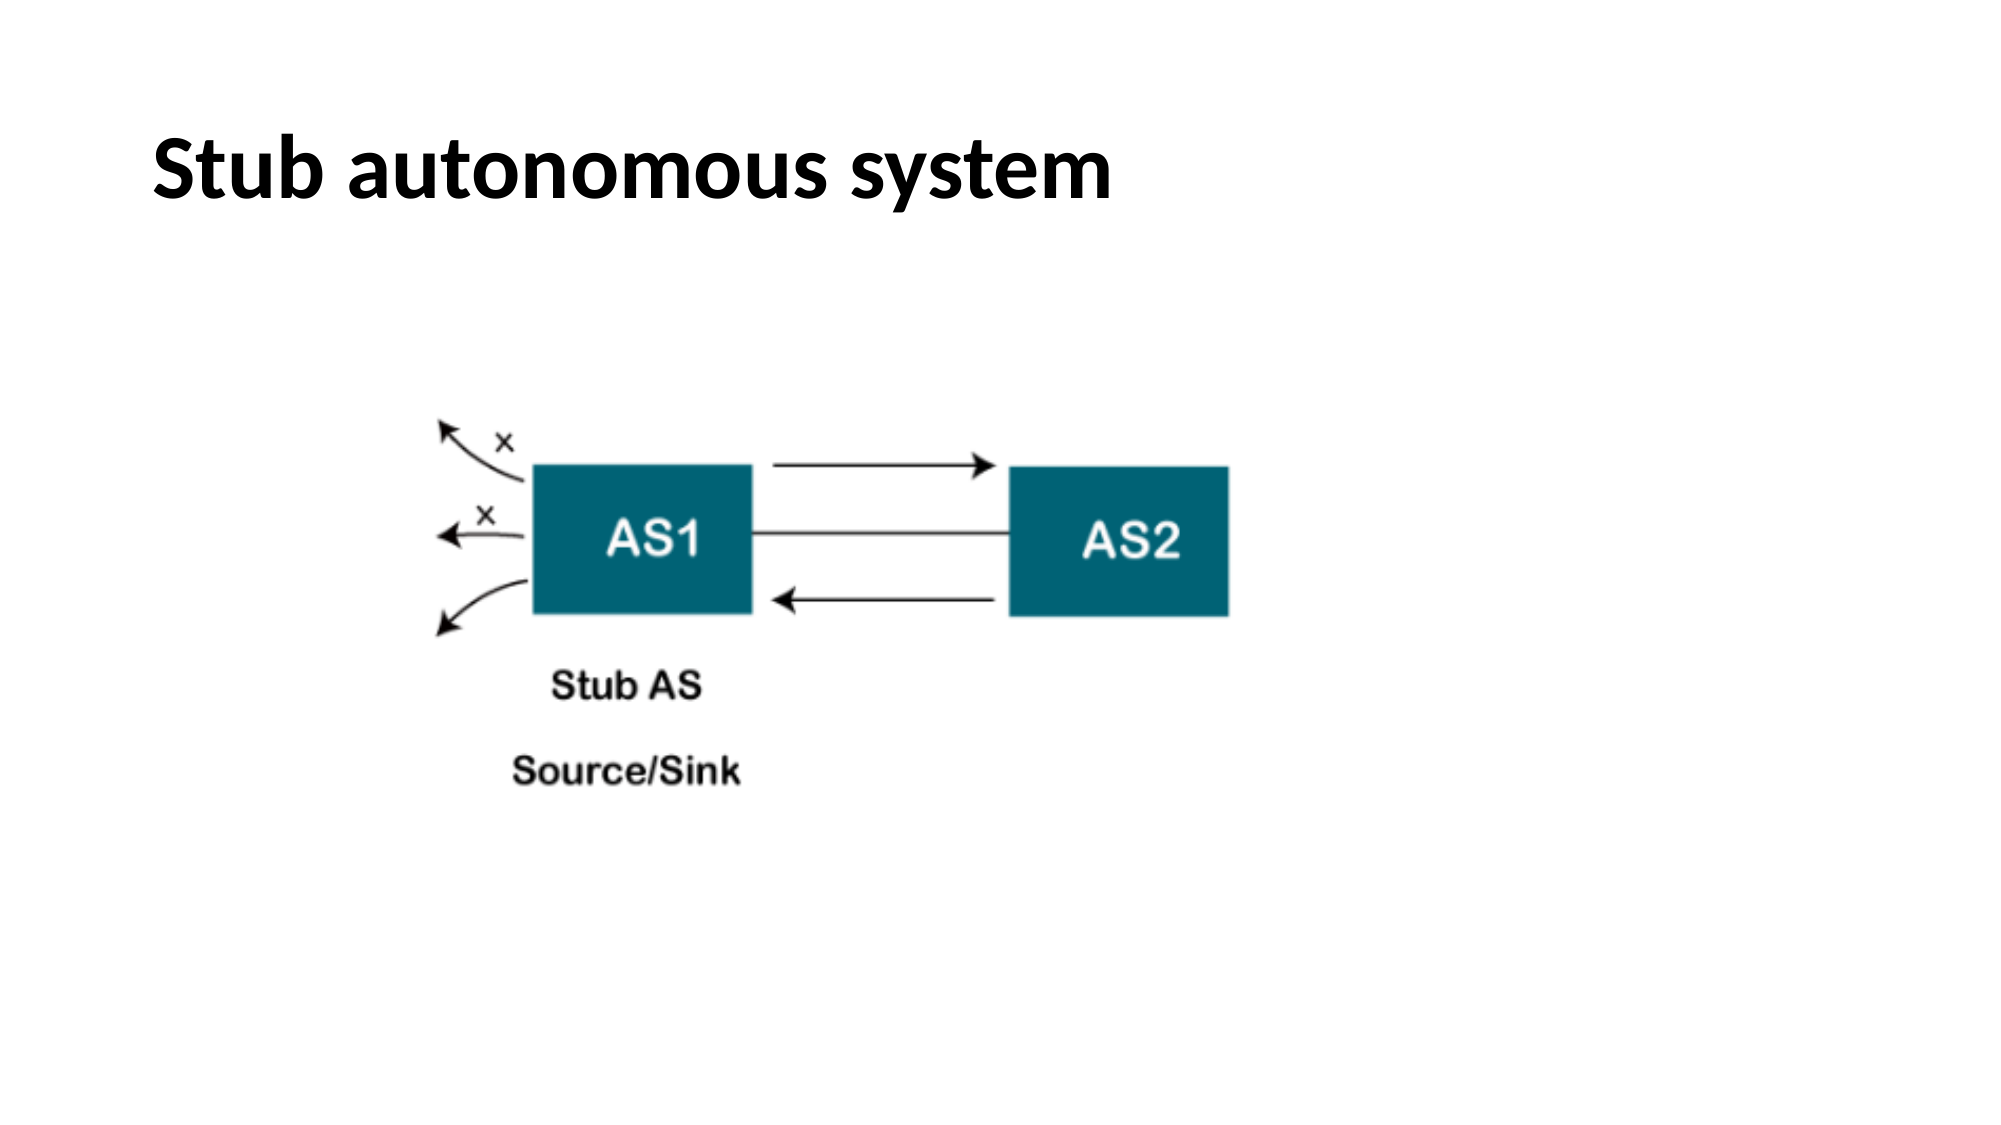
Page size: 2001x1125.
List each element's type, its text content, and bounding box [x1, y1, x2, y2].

title Stub autonomous system [137, 59, 1863, 278]
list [365, 372, 1374, 817]
